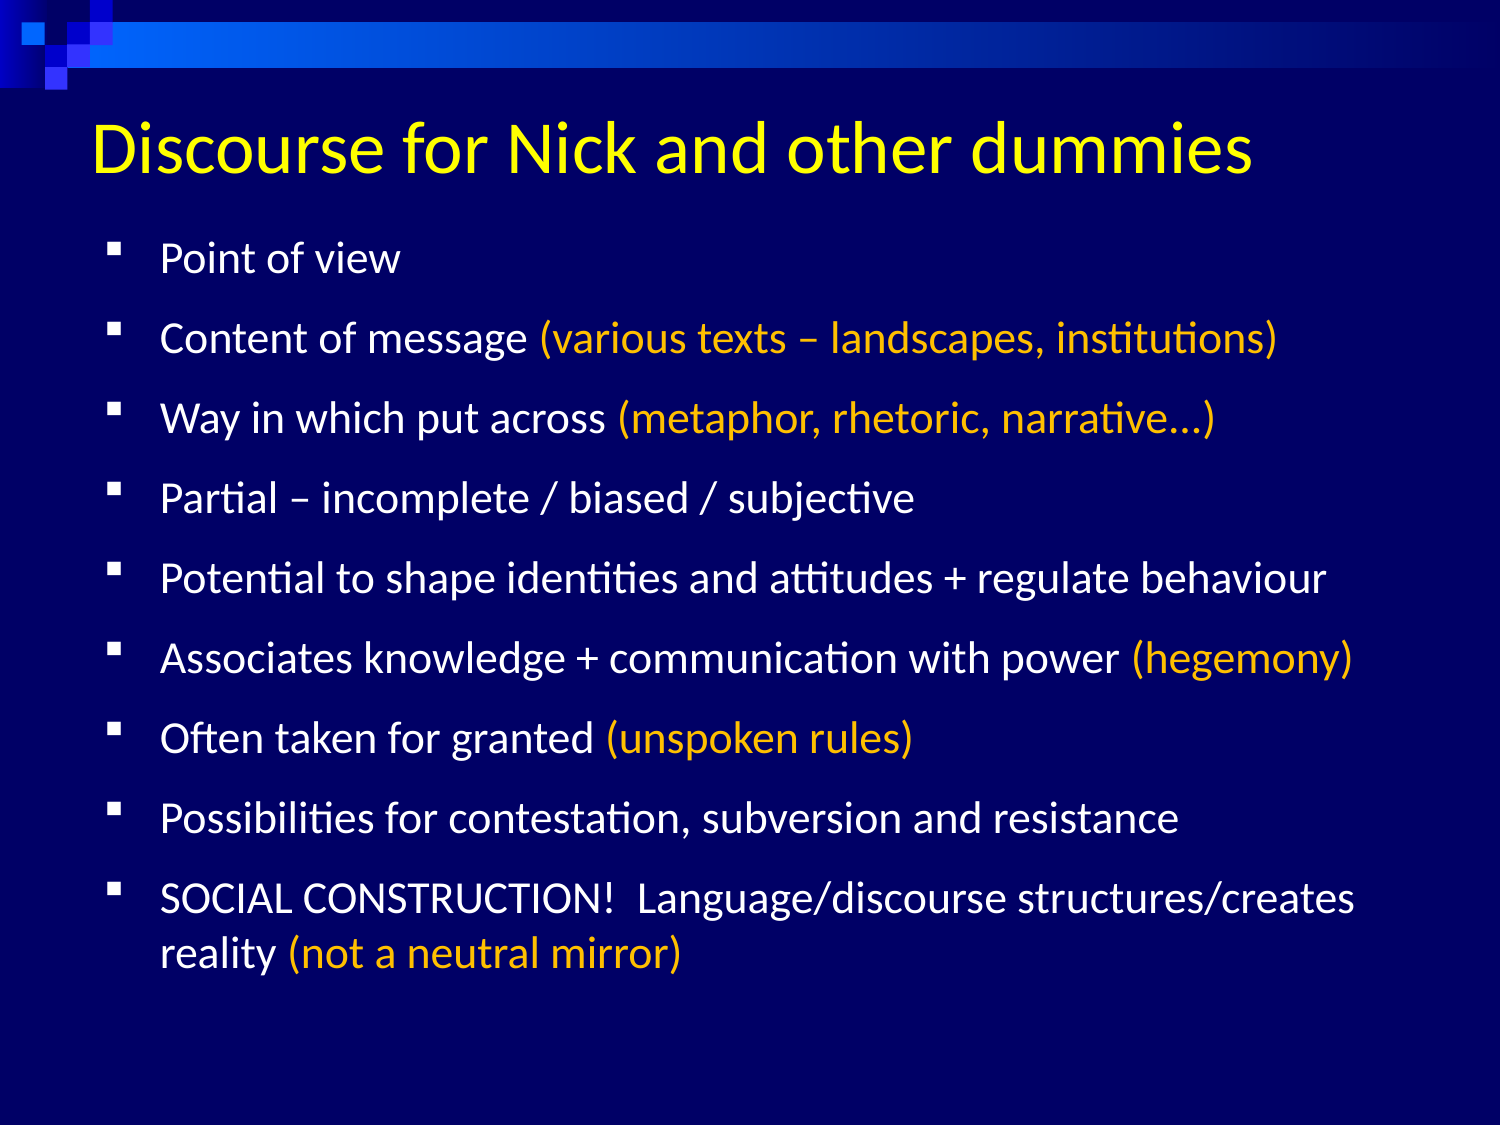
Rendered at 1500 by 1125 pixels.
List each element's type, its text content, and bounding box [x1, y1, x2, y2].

list Point of view Content of message (various texts – landscapes, institutions) Way in which put across (metaphor, rhetoric, narrative...) Partial – incomplete / biased / subjective Potential to shape identities and attitudes + regulate behaviour Associates knowledge + communication with power (hegemony) Often taken for granted (unspoken rules) Possibilities for contestation, subversion and resistance SOCIAL CONSTRUCTION! Language/discourse structures/creates reality (not a neutral mirror) [88, 219, 1439, 1024]
title Discourse for Nick and other dummies [76, 77, 1428, 209]
